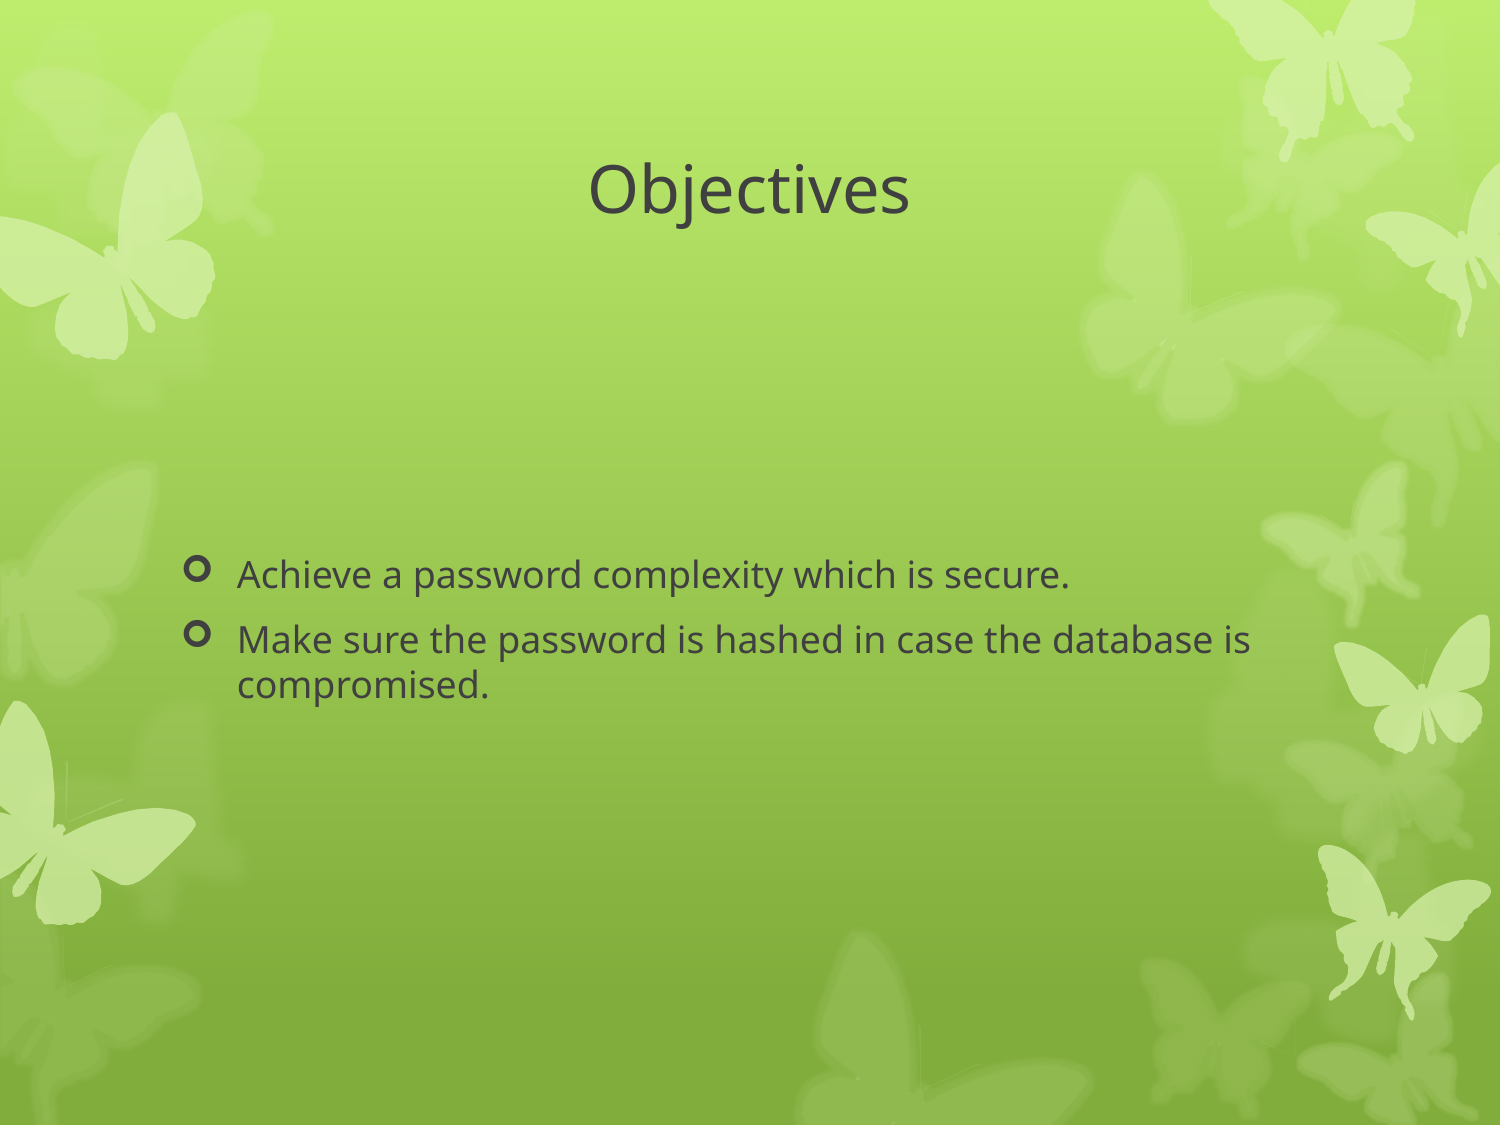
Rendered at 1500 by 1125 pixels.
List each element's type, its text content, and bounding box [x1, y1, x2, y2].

list Achieve a password complexity which is secure. Make sure the password is hashed in case the database is compromised. [165, 296, 1335, 962]
title Objectives [165, 110, 1335, 263]
